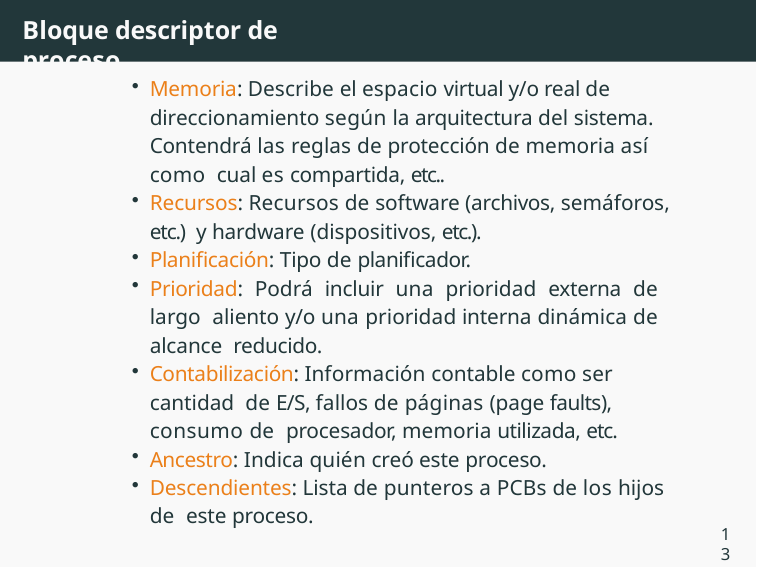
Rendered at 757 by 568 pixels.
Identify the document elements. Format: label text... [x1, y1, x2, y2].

text_box 13 [718, 521, 739, 564]
title Bloque descriptor de proceso [20, 12, 359, 110]
text_box Memoria: Describe el espacio virtual y/o real de direccionamiento según la arquitectura del sistema. Contendrá las reglas de protección de memoria así como cual es compartida, etc.. Recursos: Recursos de software (archivos, semáforos, etc.) y hardware (dispositivos, etc.). Planificación: Tipo de planificador. Prioridad: Podrá incluir una prioridad externa de largo aliento y/o una prioridad interna dinámica de alcance reducido. Contabilización: Información contable como ser cantidad de E/S, fallos de páginas (page faults), consumo de procesador, memoria utilizada, etc. Ancestro: Indica quién creó este proceso. Descendientes: Lista de punteros a PCBs de los hijos de este proceso. [129, 70, 695, 529]
